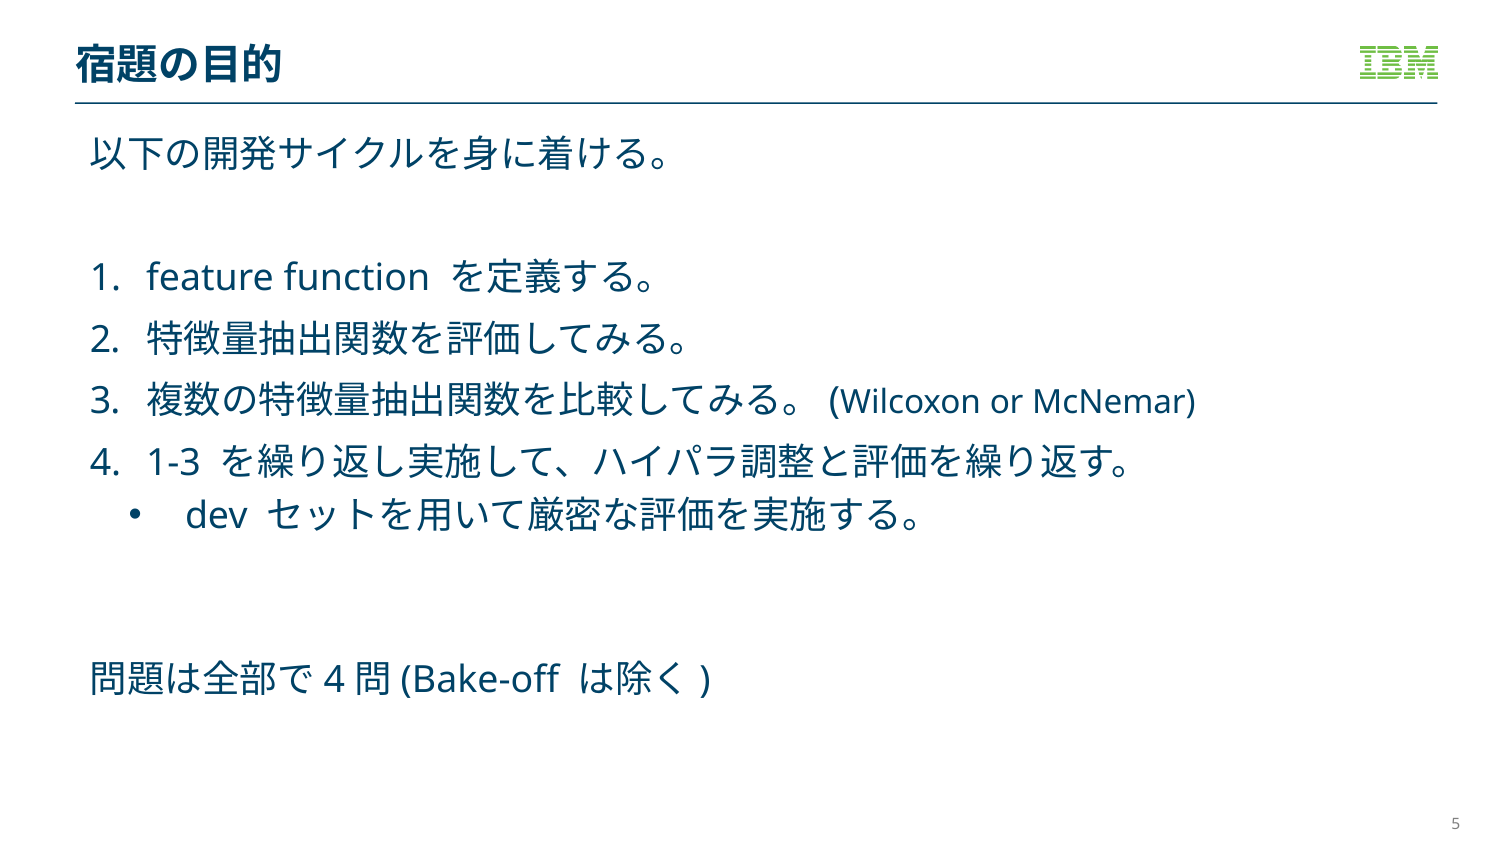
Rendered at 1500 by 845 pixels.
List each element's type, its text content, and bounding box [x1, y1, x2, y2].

picture [1425, 46, 1438, 79]
title 宿題の目的 [75, 36, 1425, 89]
list 以下の開発サイクルを身に着ける。 feature function を定義する。 特徴量抽出関数を評価してみる。 複数の特徴量抽出関数を比較してみる。(Wilcoxon or McNemar) 1-3 を繰り返し実施して、ハイパラ調整と評価を繰り返す。 dev セットを用いて厳密な評価を実施する。 [75, 122, 1425, 510]
slide_number 5 [1125, 806, 1475, 836]
text_box 問題は全部で4問(Bake-off は除く) [74, 647, 1425, 748]
